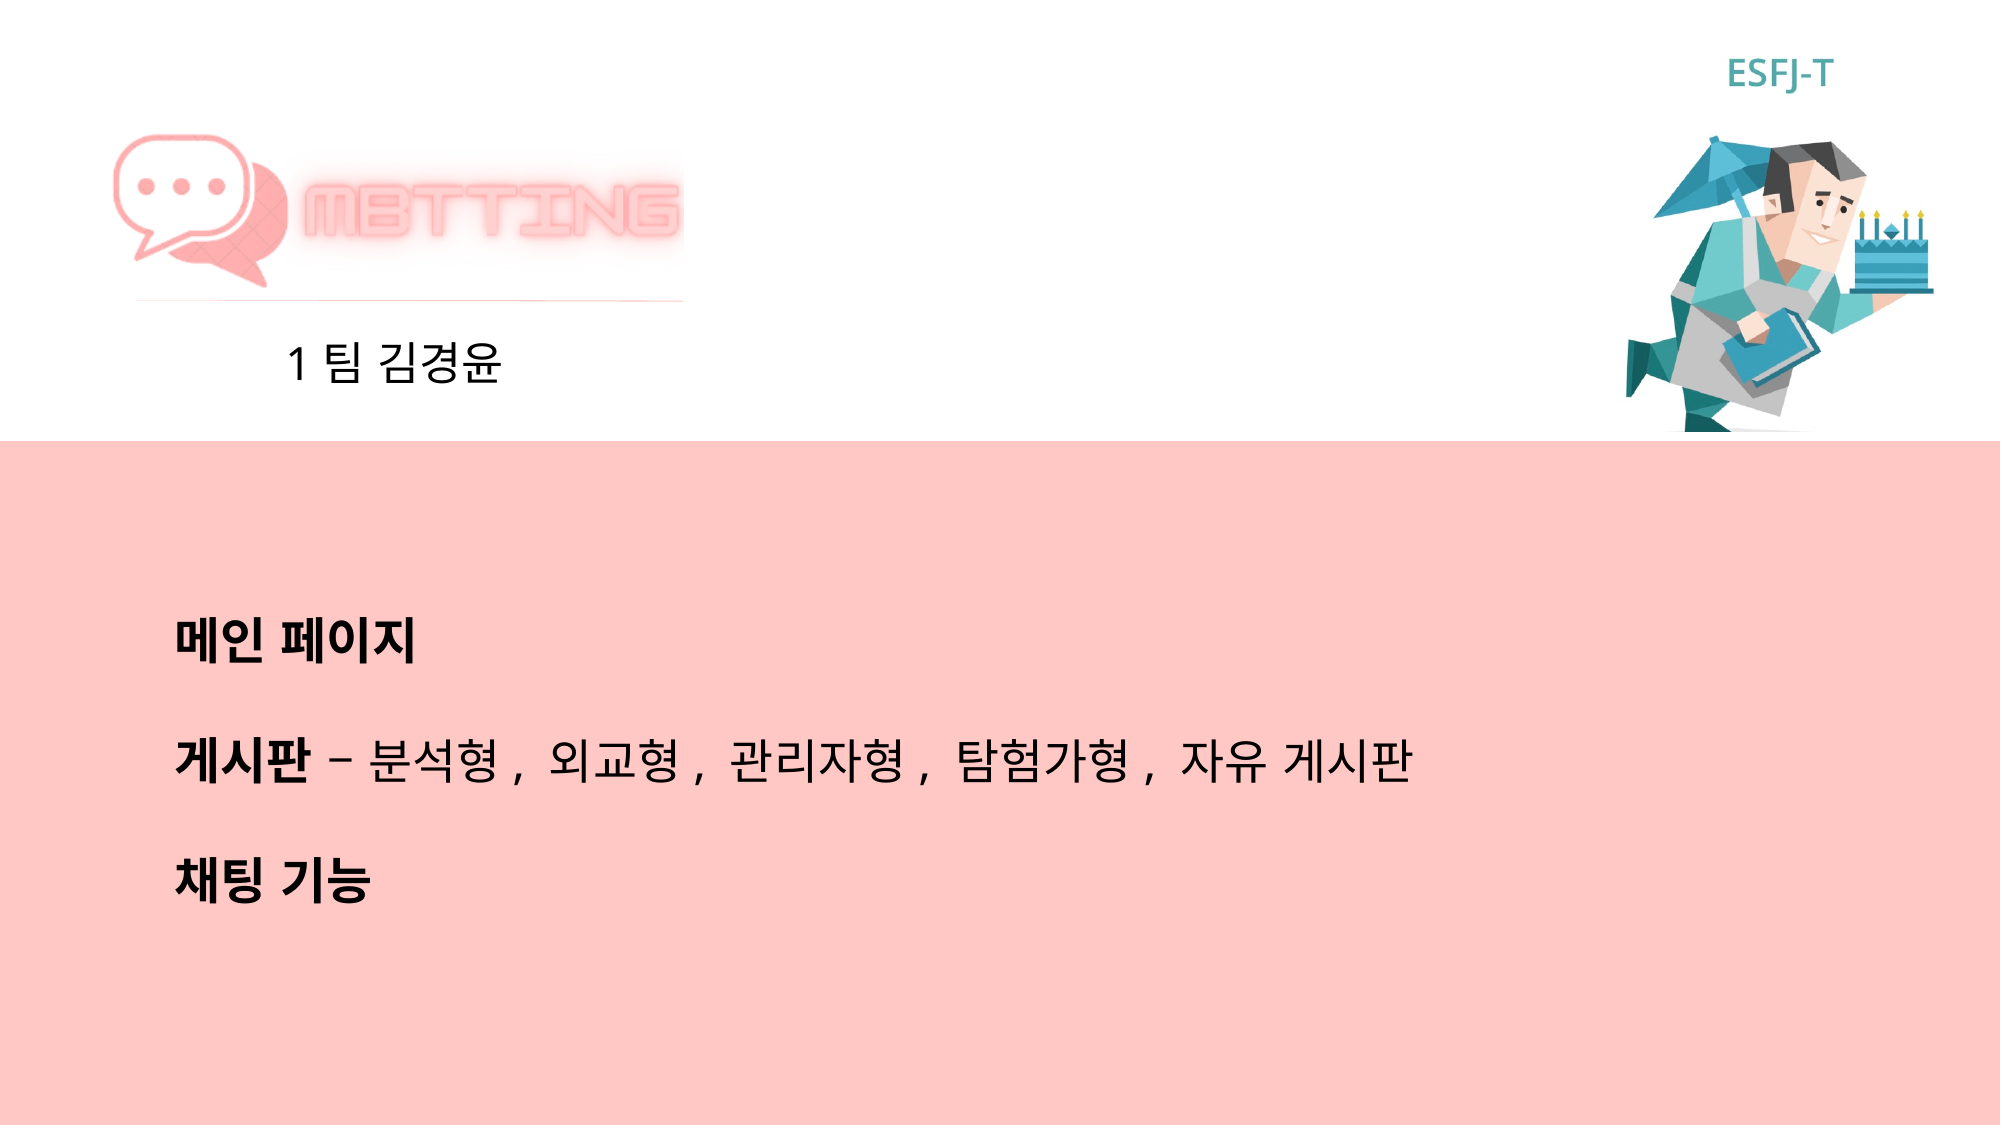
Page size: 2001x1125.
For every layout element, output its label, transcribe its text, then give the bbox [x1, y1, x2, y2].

text_box 메인 페이지 게시판 – 분석형, 외교형, 관리자형, 탐험가형, 자유 게시판 채팅 기능 [160, 602, 1626, 918]
picture [107, 108, 684, 300]
text_box [0, 441, 2000, 1125]
picture [1602, 55, 1959, 432]
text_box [135, 300, 684, 399]
